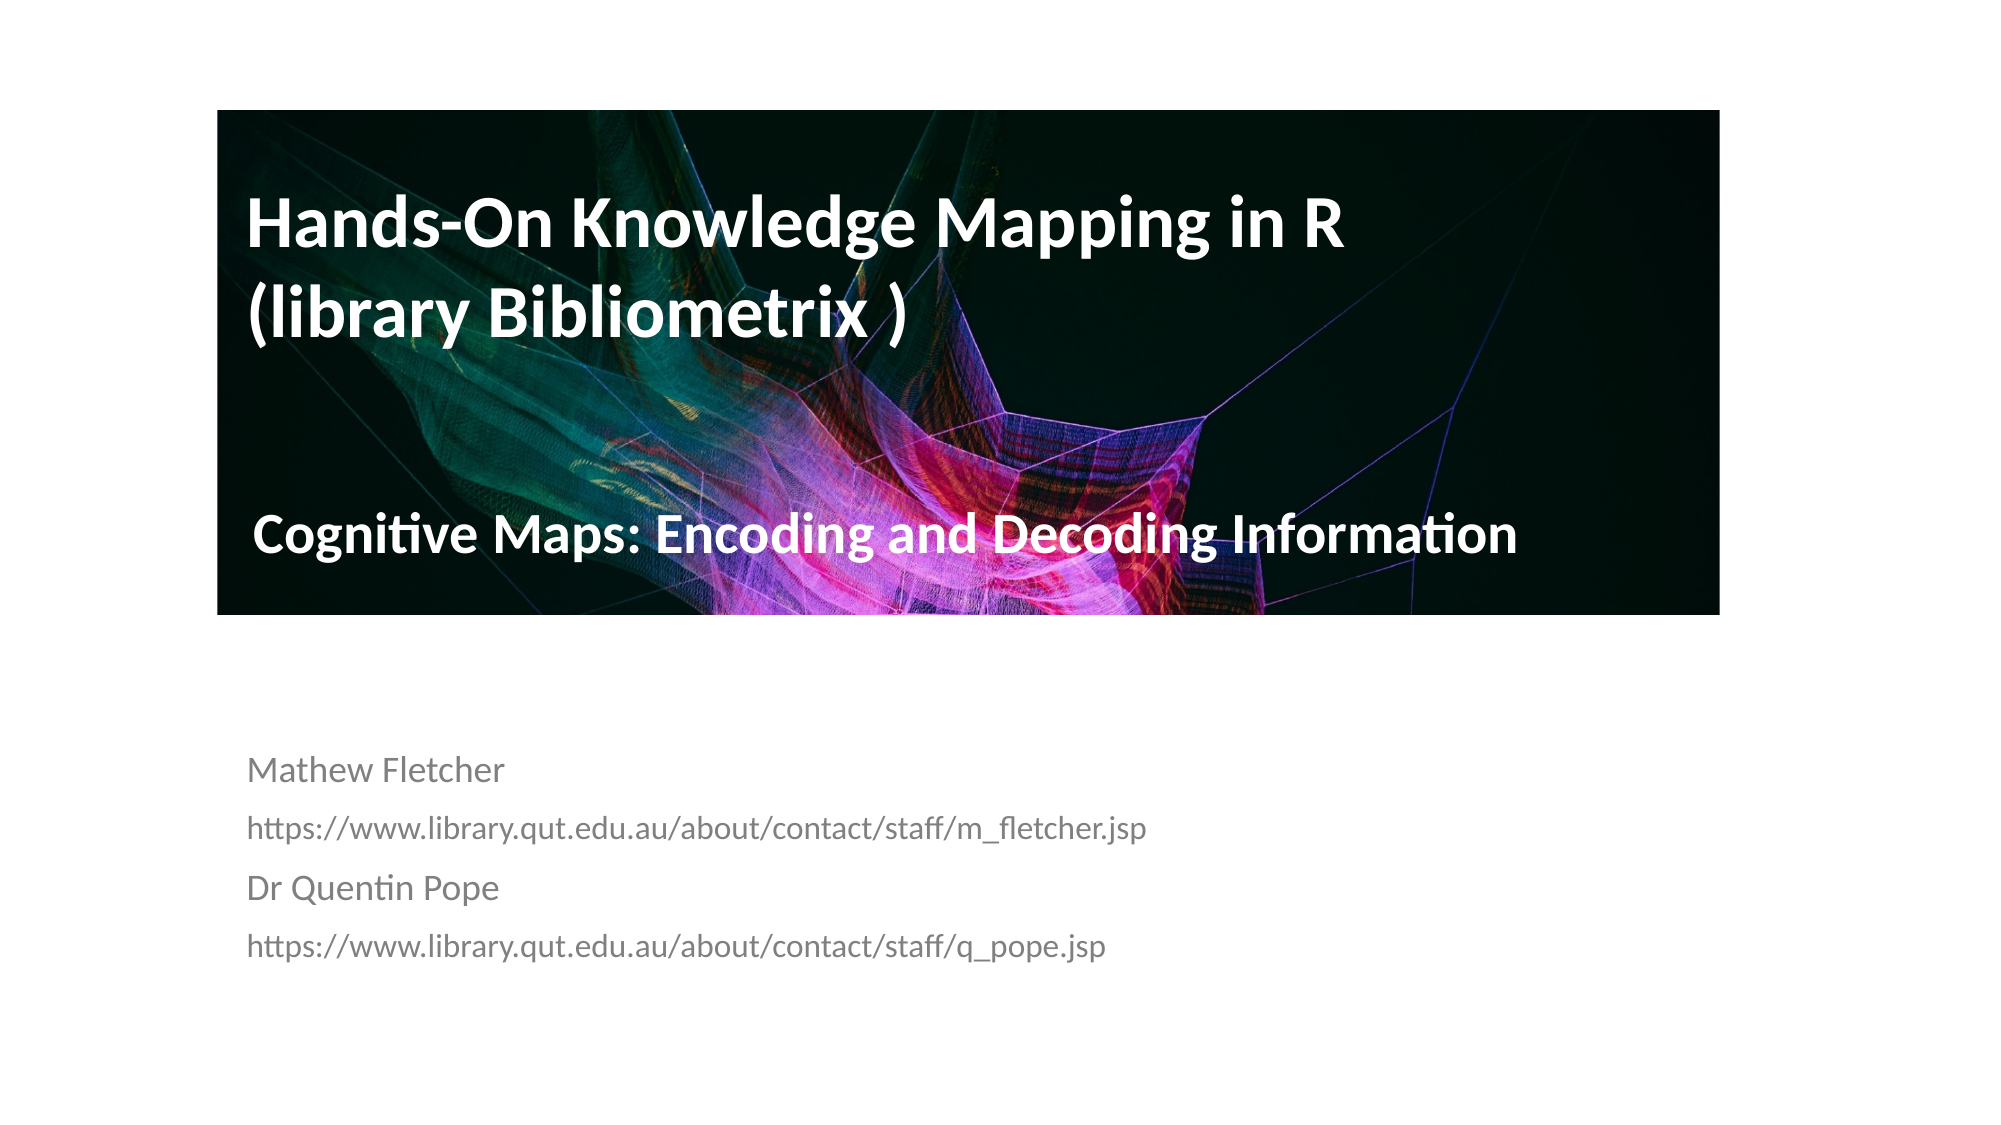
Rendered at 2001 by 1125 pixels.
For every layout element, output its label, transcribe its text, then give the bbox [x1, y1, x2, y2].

subtitle Mathew Fletcher https://www.library.qut.edu.au/about/contact/staff/m_fletcher.jsp Dr Quentin Pope https://www.library.qut.edu.au/about/contact/staff/q_pope.jsp [231, 742, 1732, 1014]
picture [217, 110, 1720, 615]
